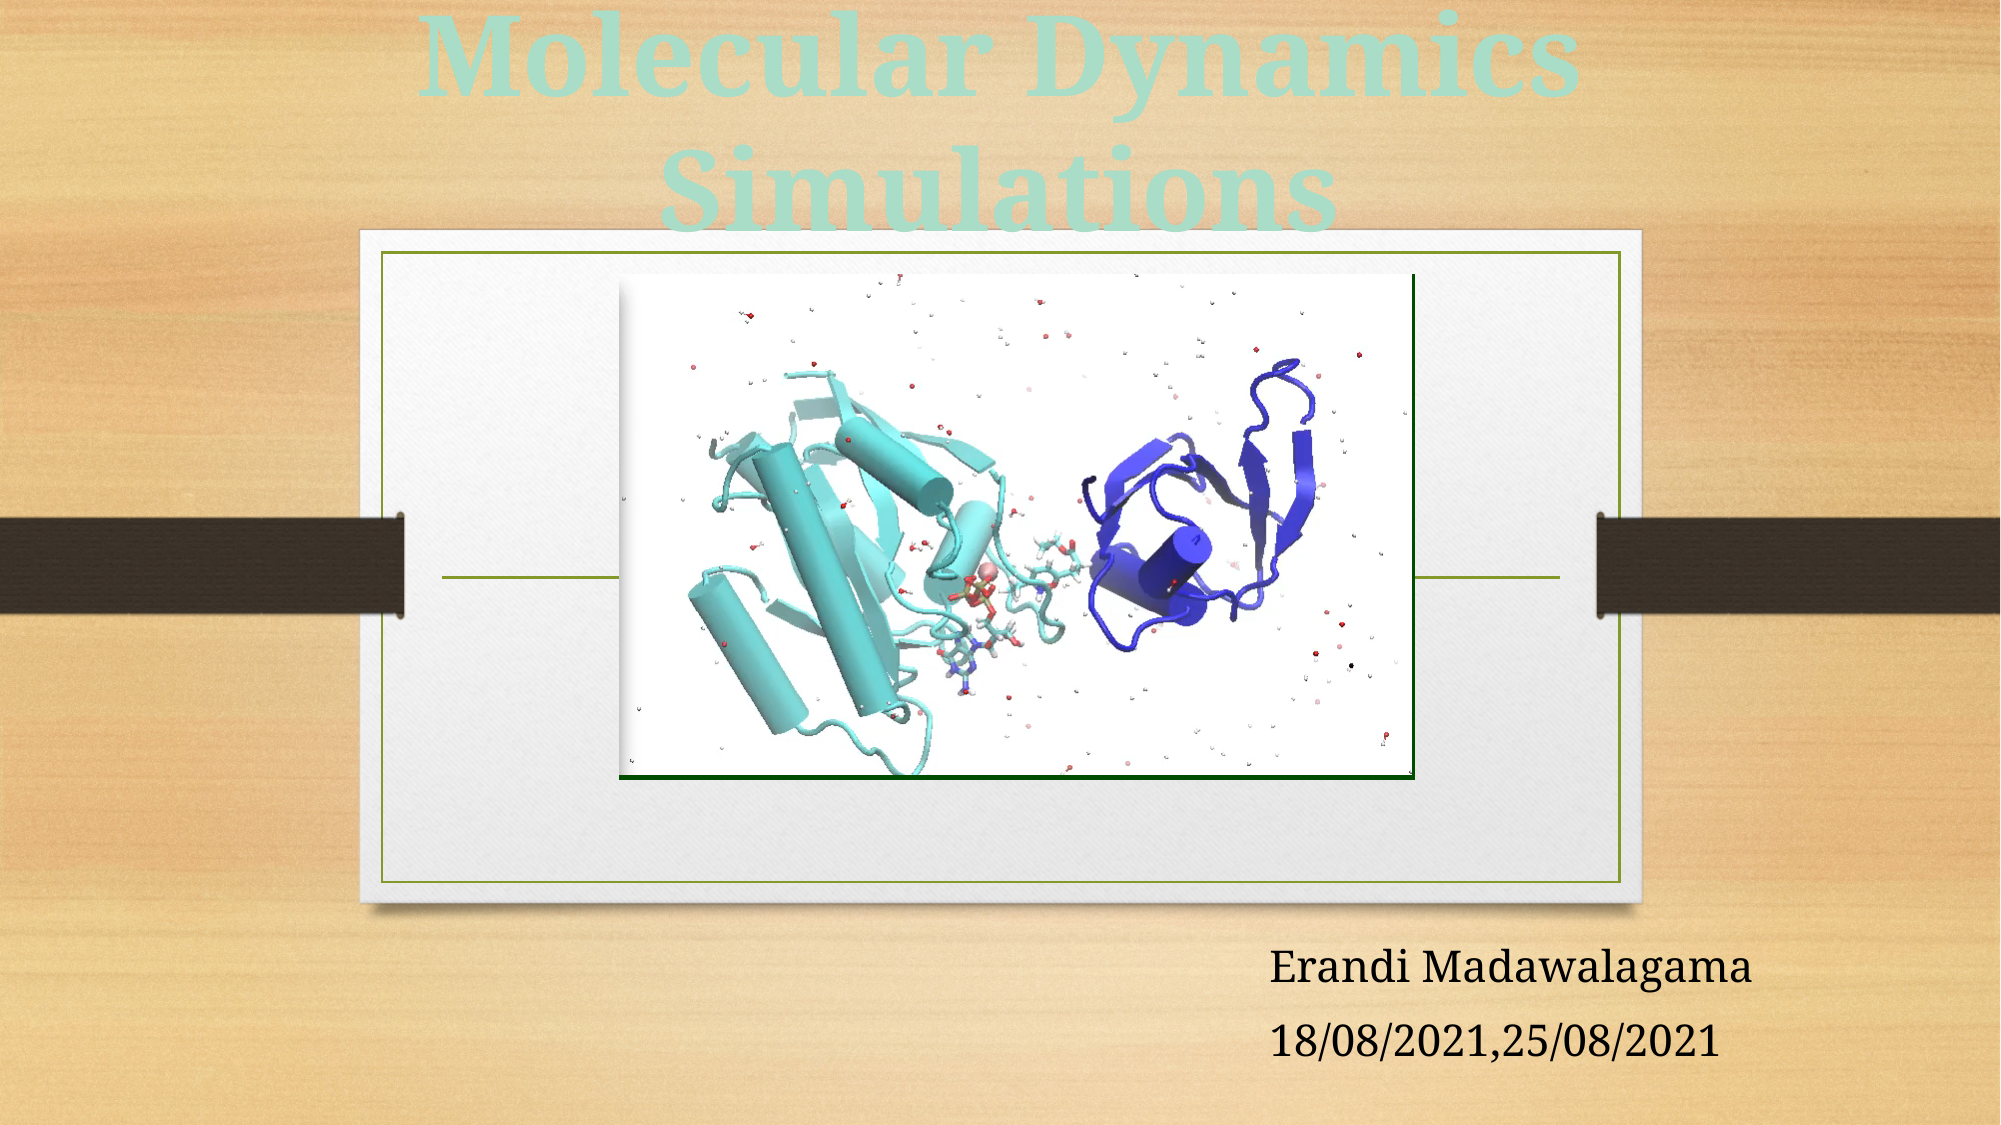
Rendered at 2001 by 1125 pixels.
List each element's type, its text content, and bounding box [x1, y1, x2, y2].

title Molecular Dynamics Simulations [249, 0, 1750, 262]
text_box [618, 273, 1416, 781]
picture [0, 0, 2001, 1125]
subtitle Erandi Madawalagama 18/08/2021,25/08/2021 [1254, 931, 1982, 1100]
